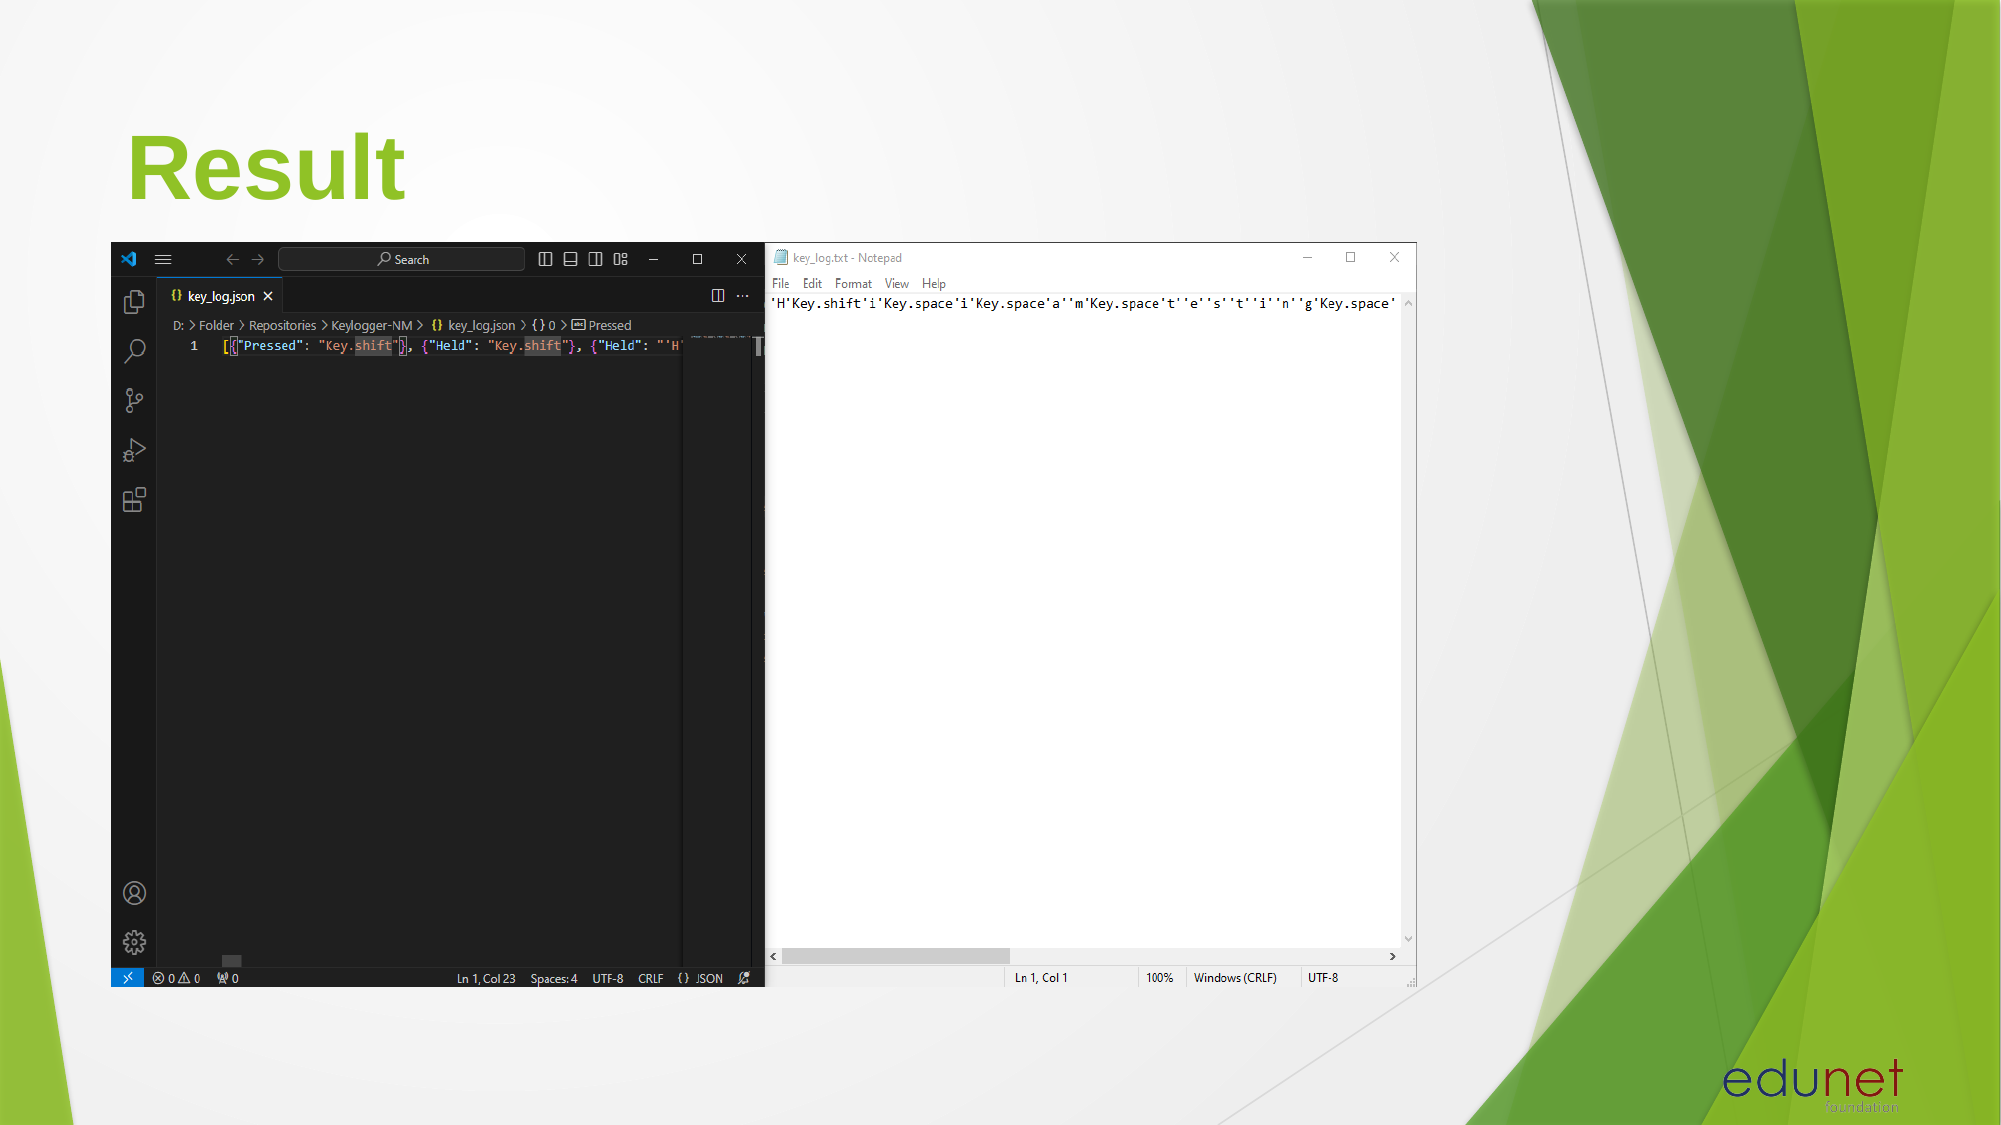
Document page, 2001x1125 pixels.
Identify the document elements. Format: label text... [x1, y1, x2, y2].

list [110, 241, 1417, 987]
title Result [111, 99, 1522, 317]
picture [1719, 1056, 1905, 1116]
